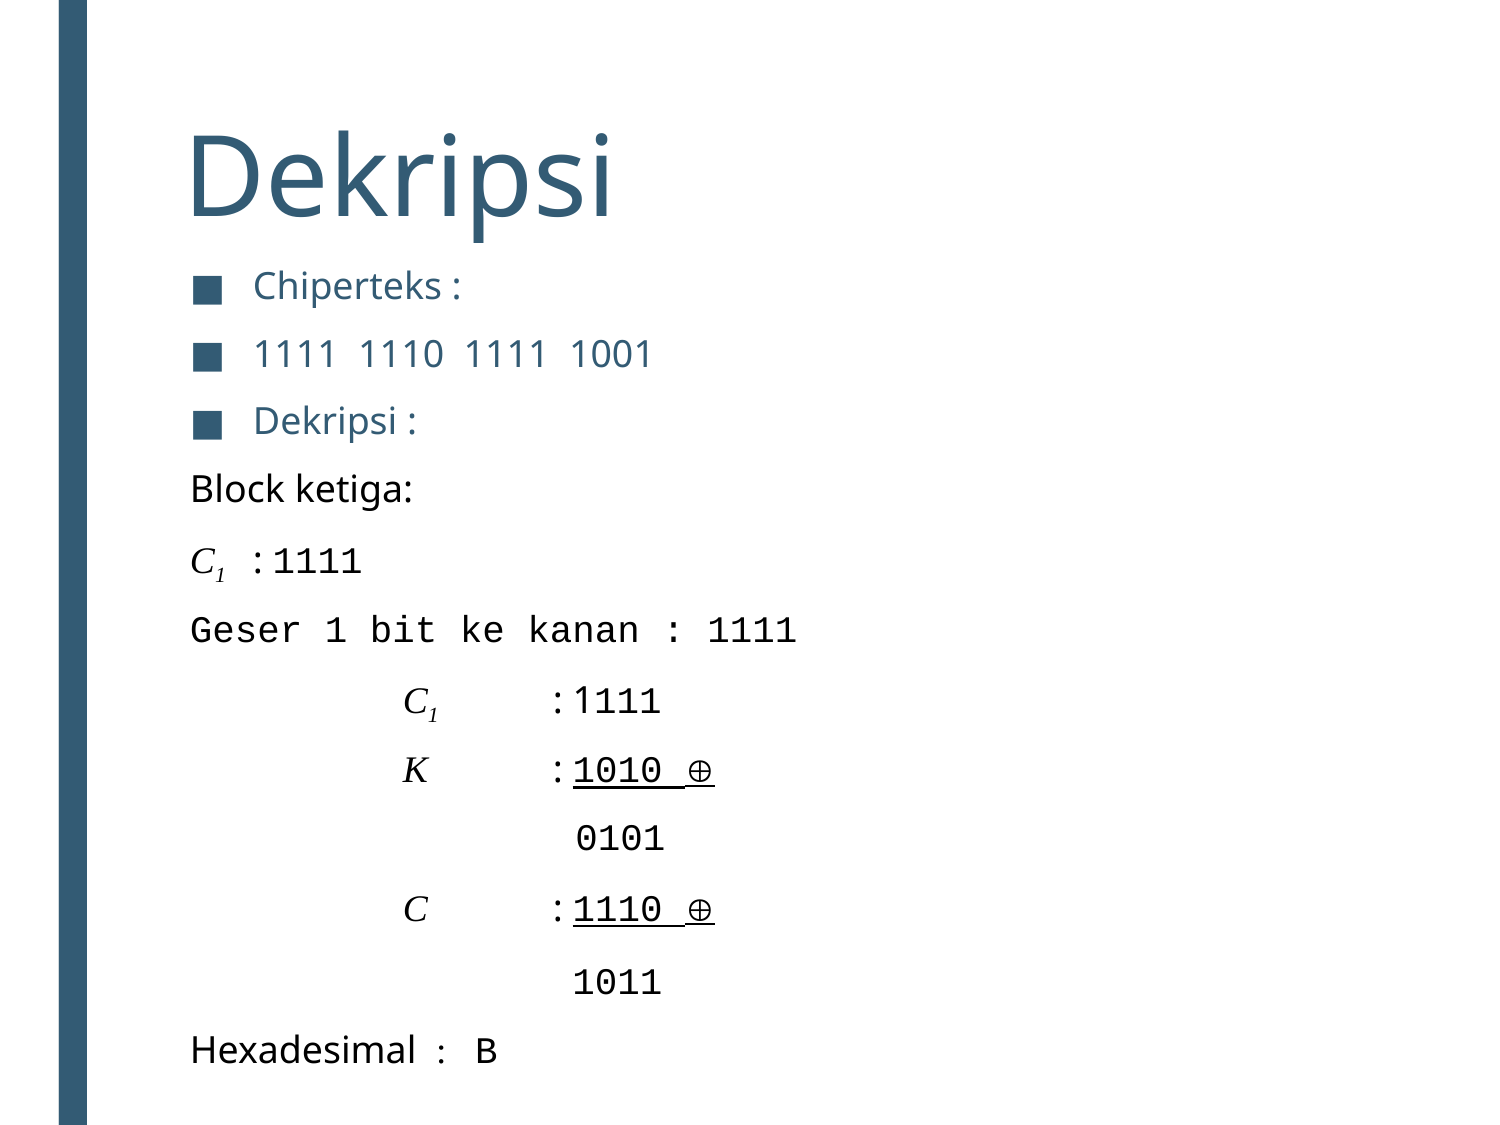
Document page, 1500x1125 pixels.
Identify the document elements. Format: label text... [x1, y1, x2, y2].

list Chiperteks : 1111 1110 1111 1001 Dekripsi : Block ketiga: C1 : 1111 Geser 1 bit ke kanan : 1111 C1 : 1111 K : 1010  0101 C : 1110  1011 Hexadesimal : B [174, 258, 1357, 847]
title Dekripsi [168, 112, 739, 259]
